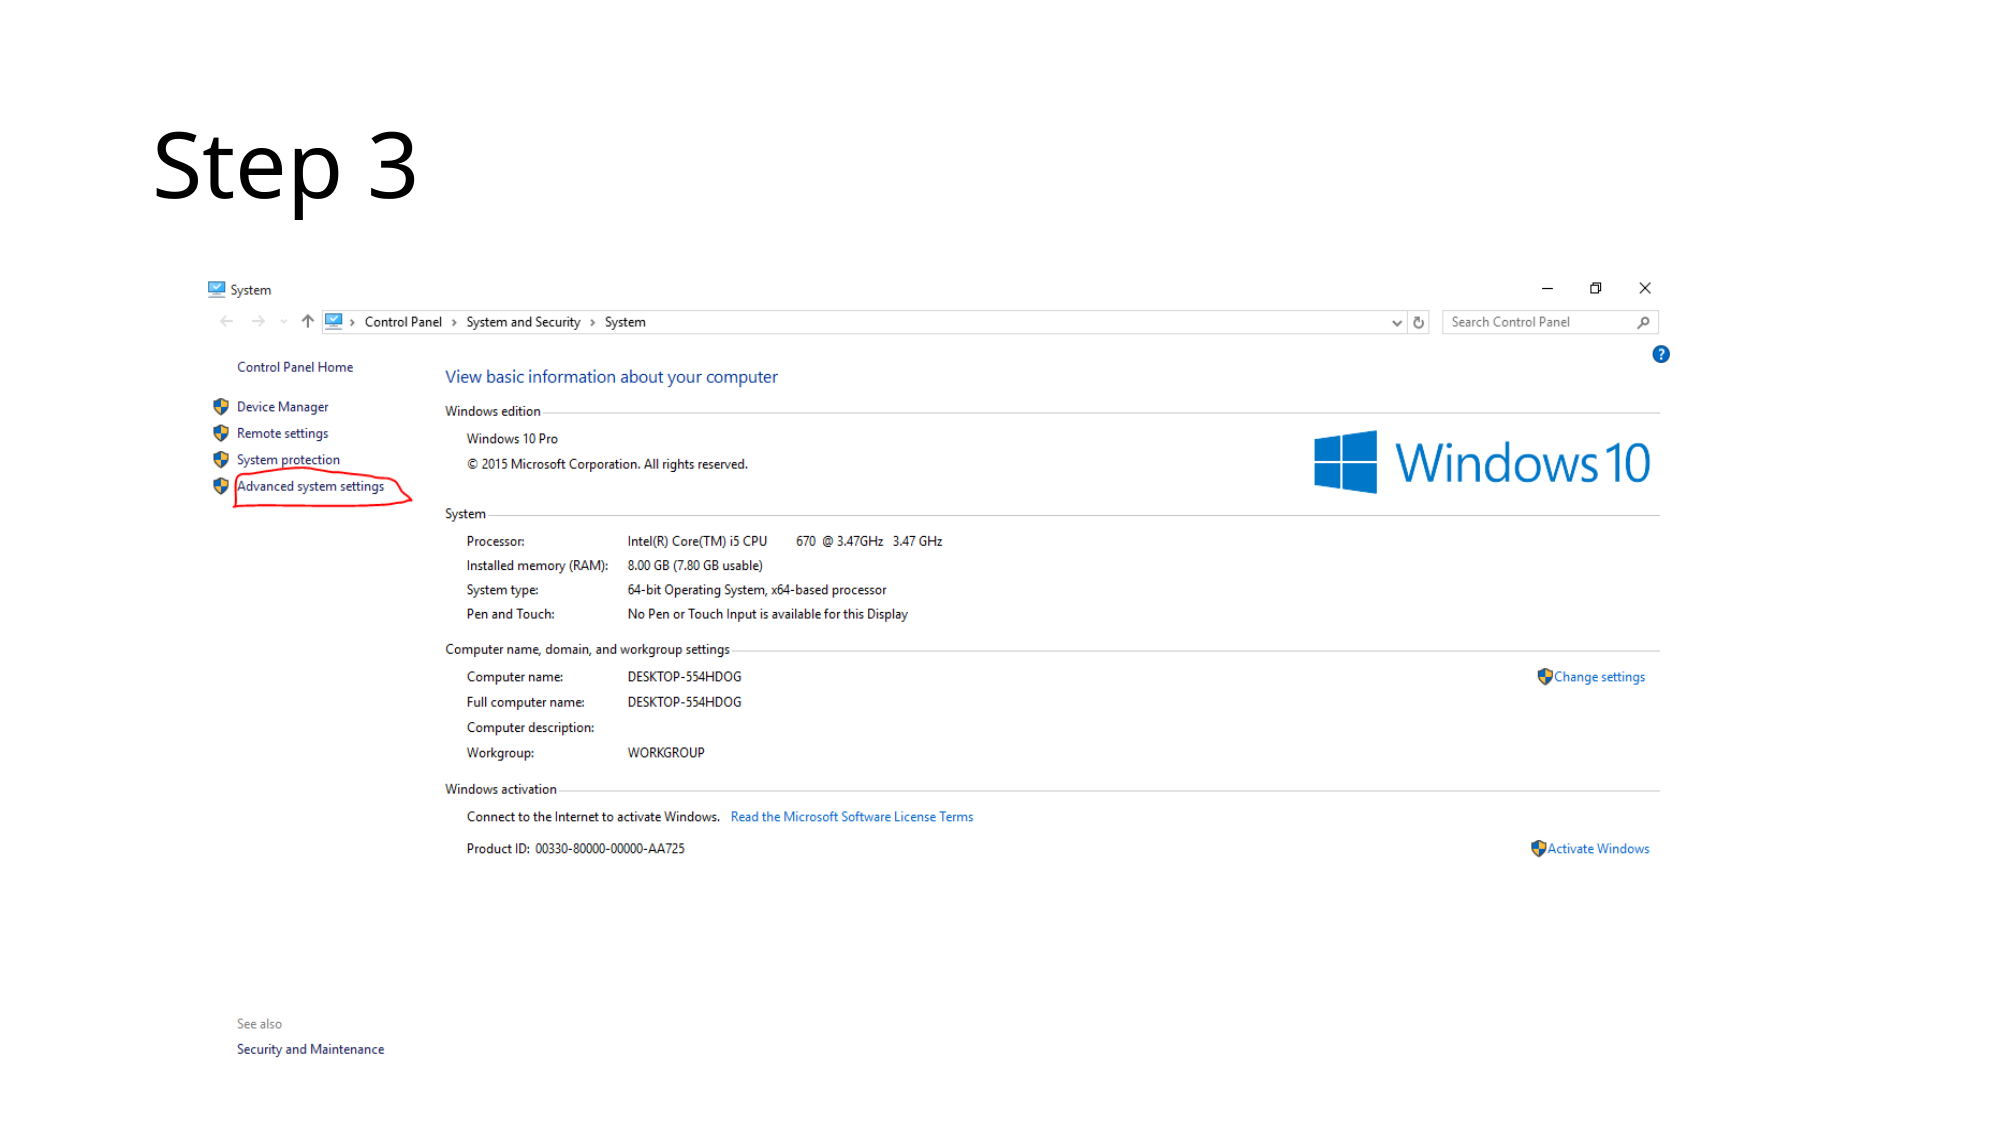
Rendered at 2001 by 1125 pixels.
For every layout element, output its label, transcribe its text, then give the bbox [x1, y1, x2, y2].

title Step 3 [137, 59, 1863, 278]
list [206, 277, 1672, 1077]
